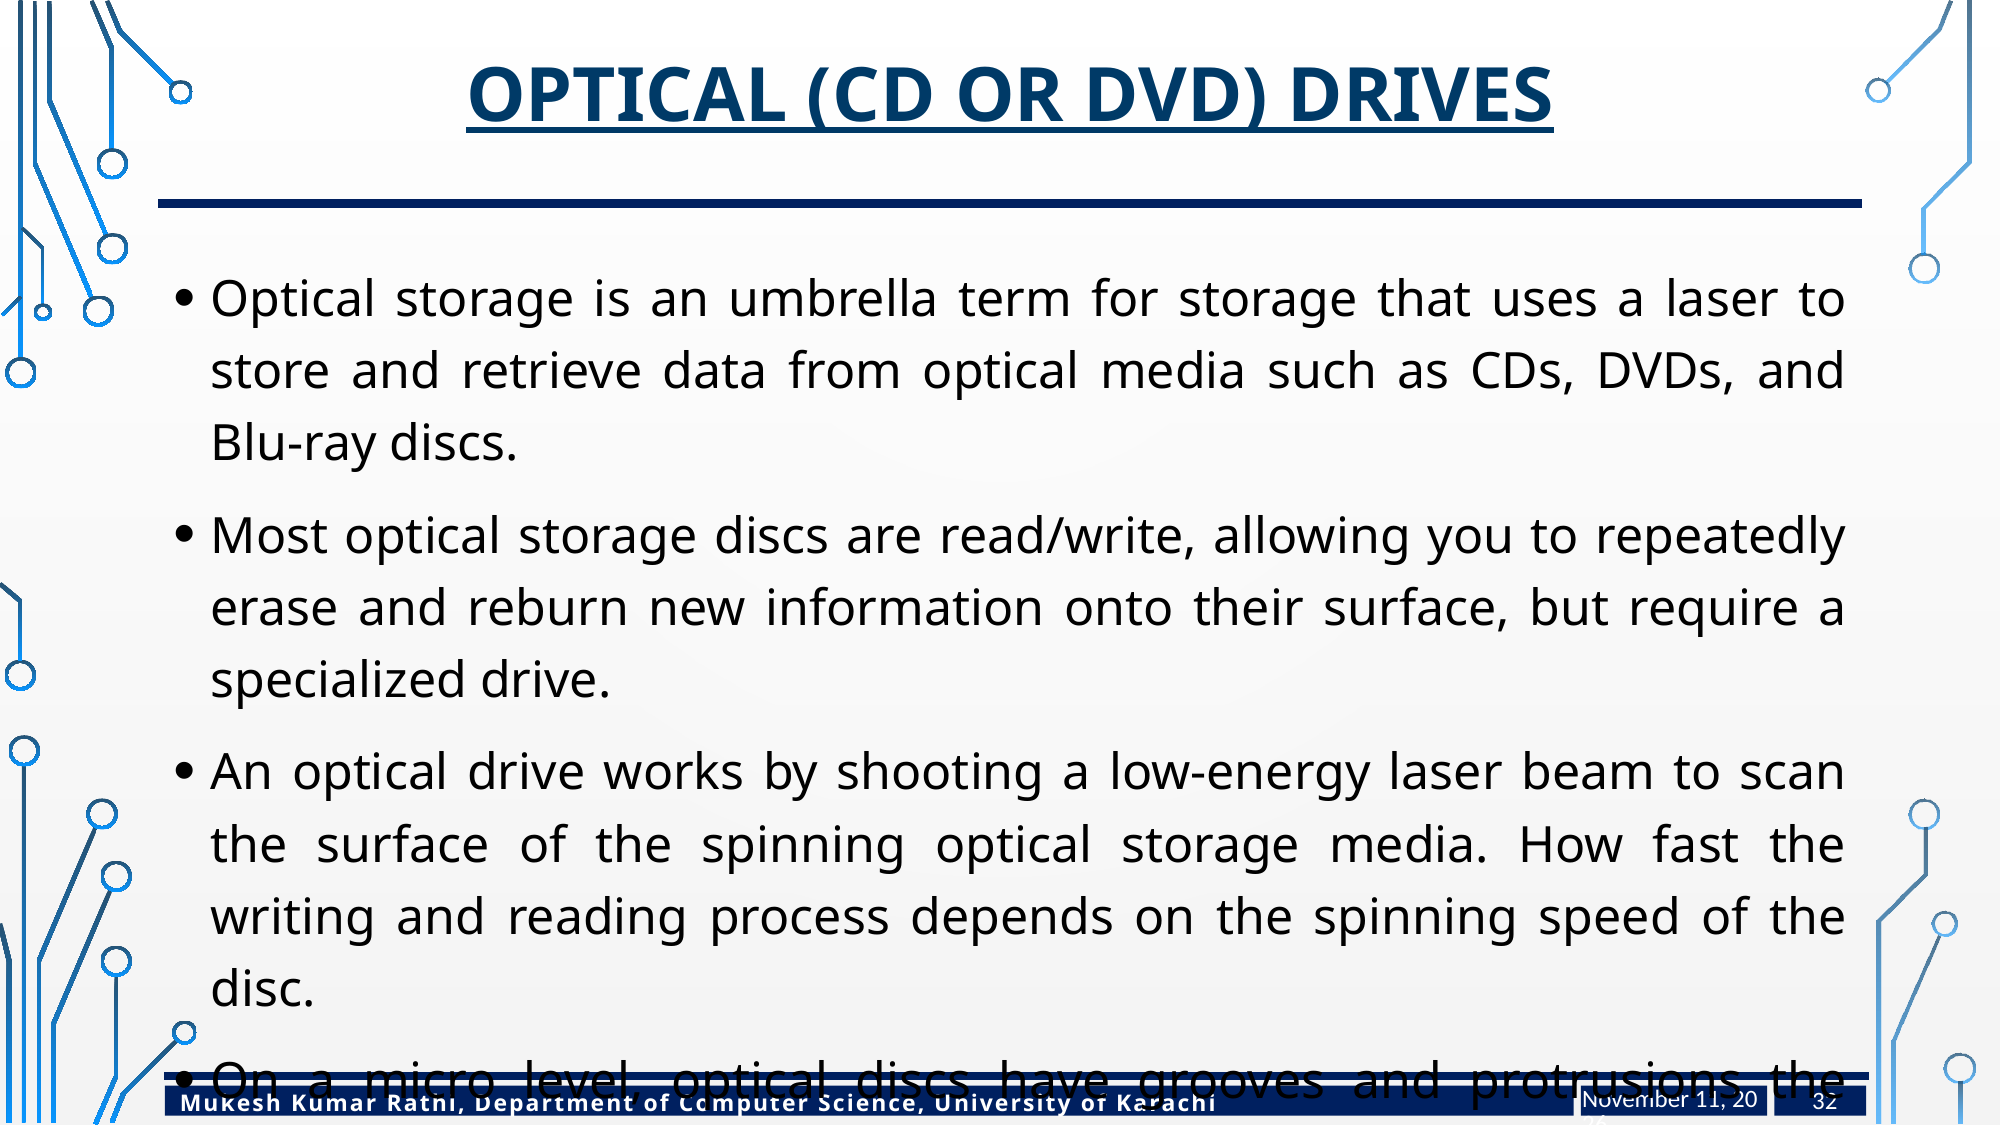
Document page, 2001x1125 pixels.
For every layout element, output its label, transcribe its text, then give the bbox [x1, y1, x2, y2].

slide_number 32 [1778, 1083, 1871, 1115]
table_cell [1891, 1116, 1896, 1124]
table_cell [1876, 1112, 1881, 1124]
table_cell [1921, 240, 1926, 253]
title Optical (CD or DVD) Drives [158, 11, 1863, 184]
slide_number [1582, 1080, 1764, 1115]
list Optical storage is an umbrella term for storage that uses a laser to store and retrieve data from optical media such as CDs, DVDs, and Blu-ray discs. Most optical storage discs are read/write, allowing you to repeatedly erase and reburn new information onto their surface, but require a specialized drive. An optical drive works by shooting a low-energy laser beam to scan the surface of the spinning optical storage media. How fast the writing and reading process depends on the spinning speed of the disc. On a micro level, optical discs have grooves and protrusions the optical drive can detect by analyzing how the laser reflects off of its surface. [158, 246, 1863, 1058]
